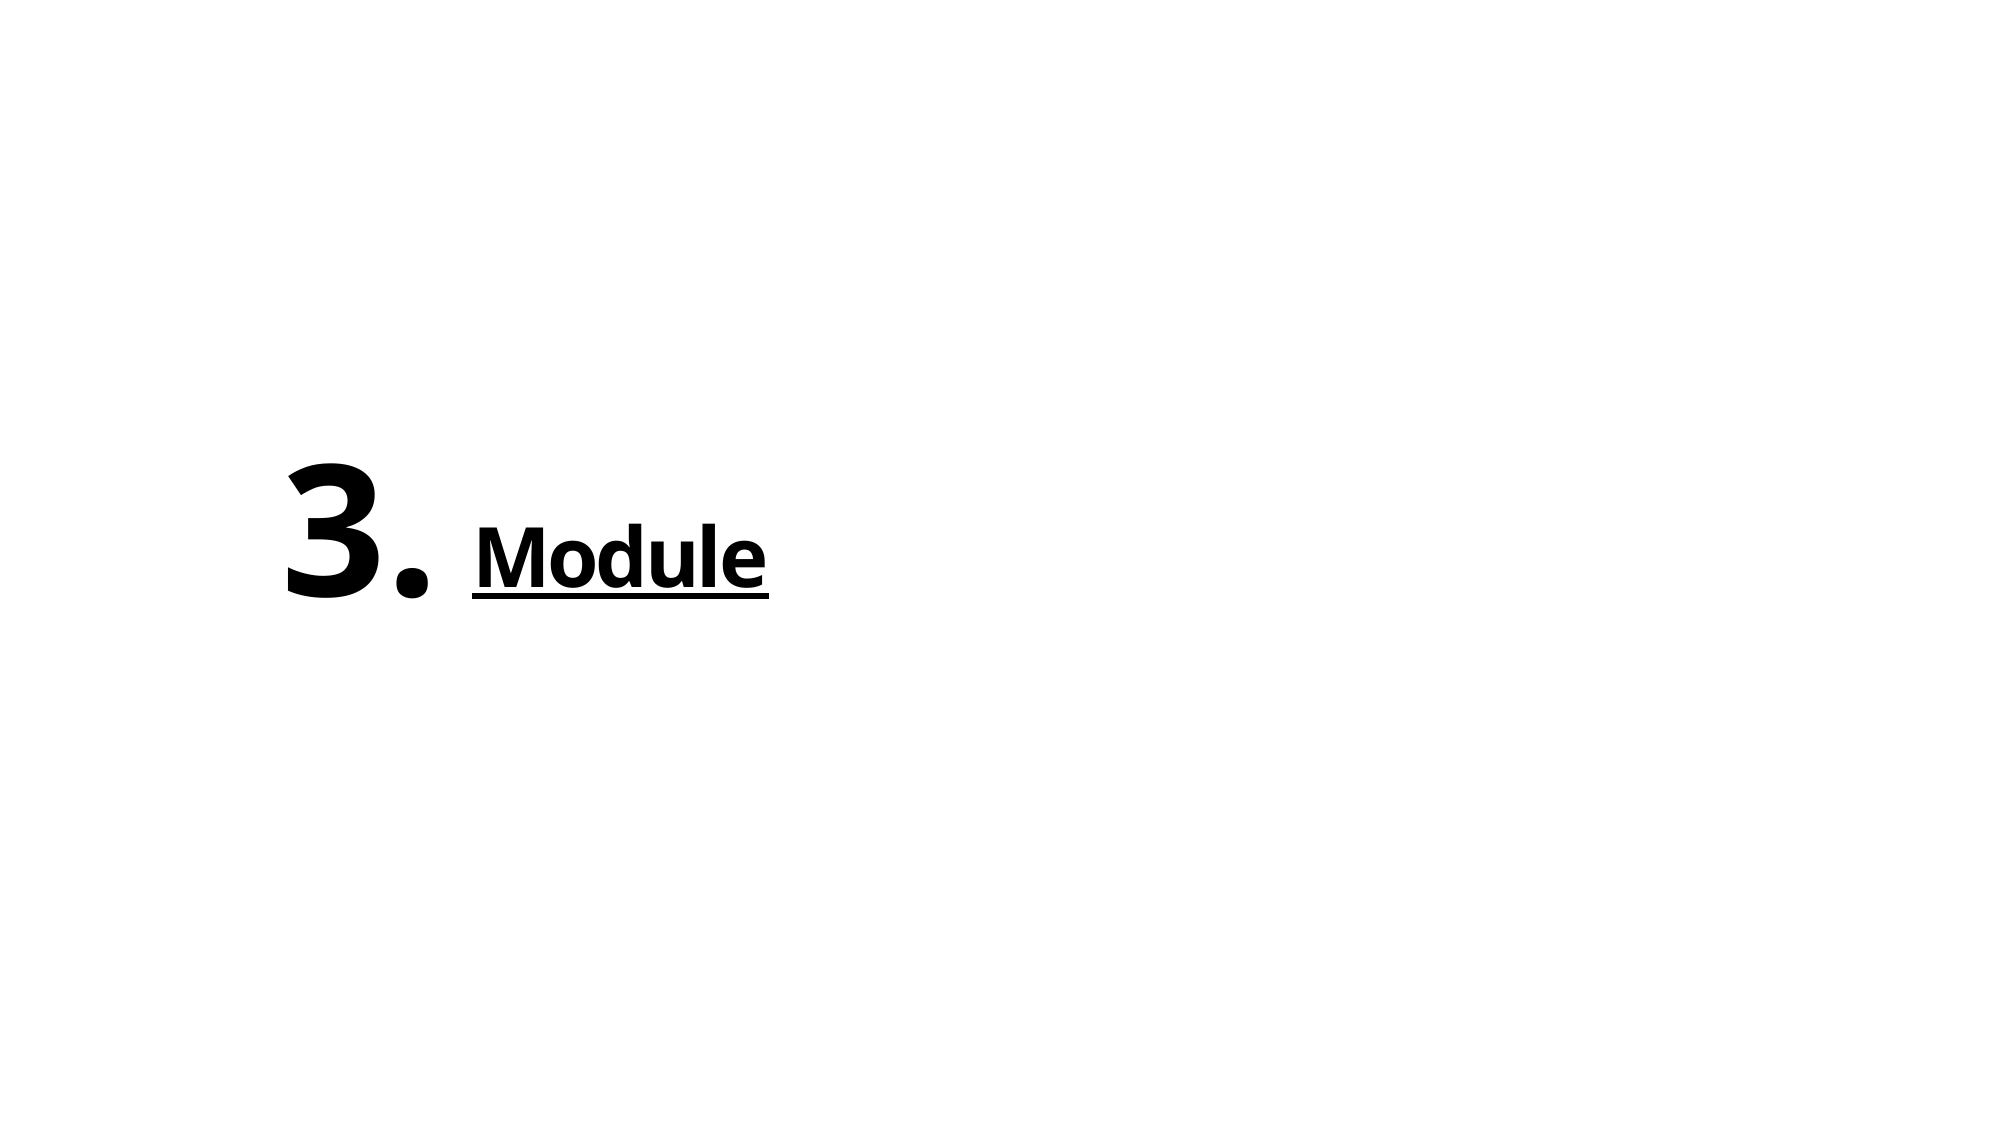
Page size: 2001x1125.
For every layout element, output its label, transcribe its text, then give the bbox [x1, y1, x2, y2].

text_box 3. [266, 405, 454, 641]
text_box Module [457, 496, 784, 612]
